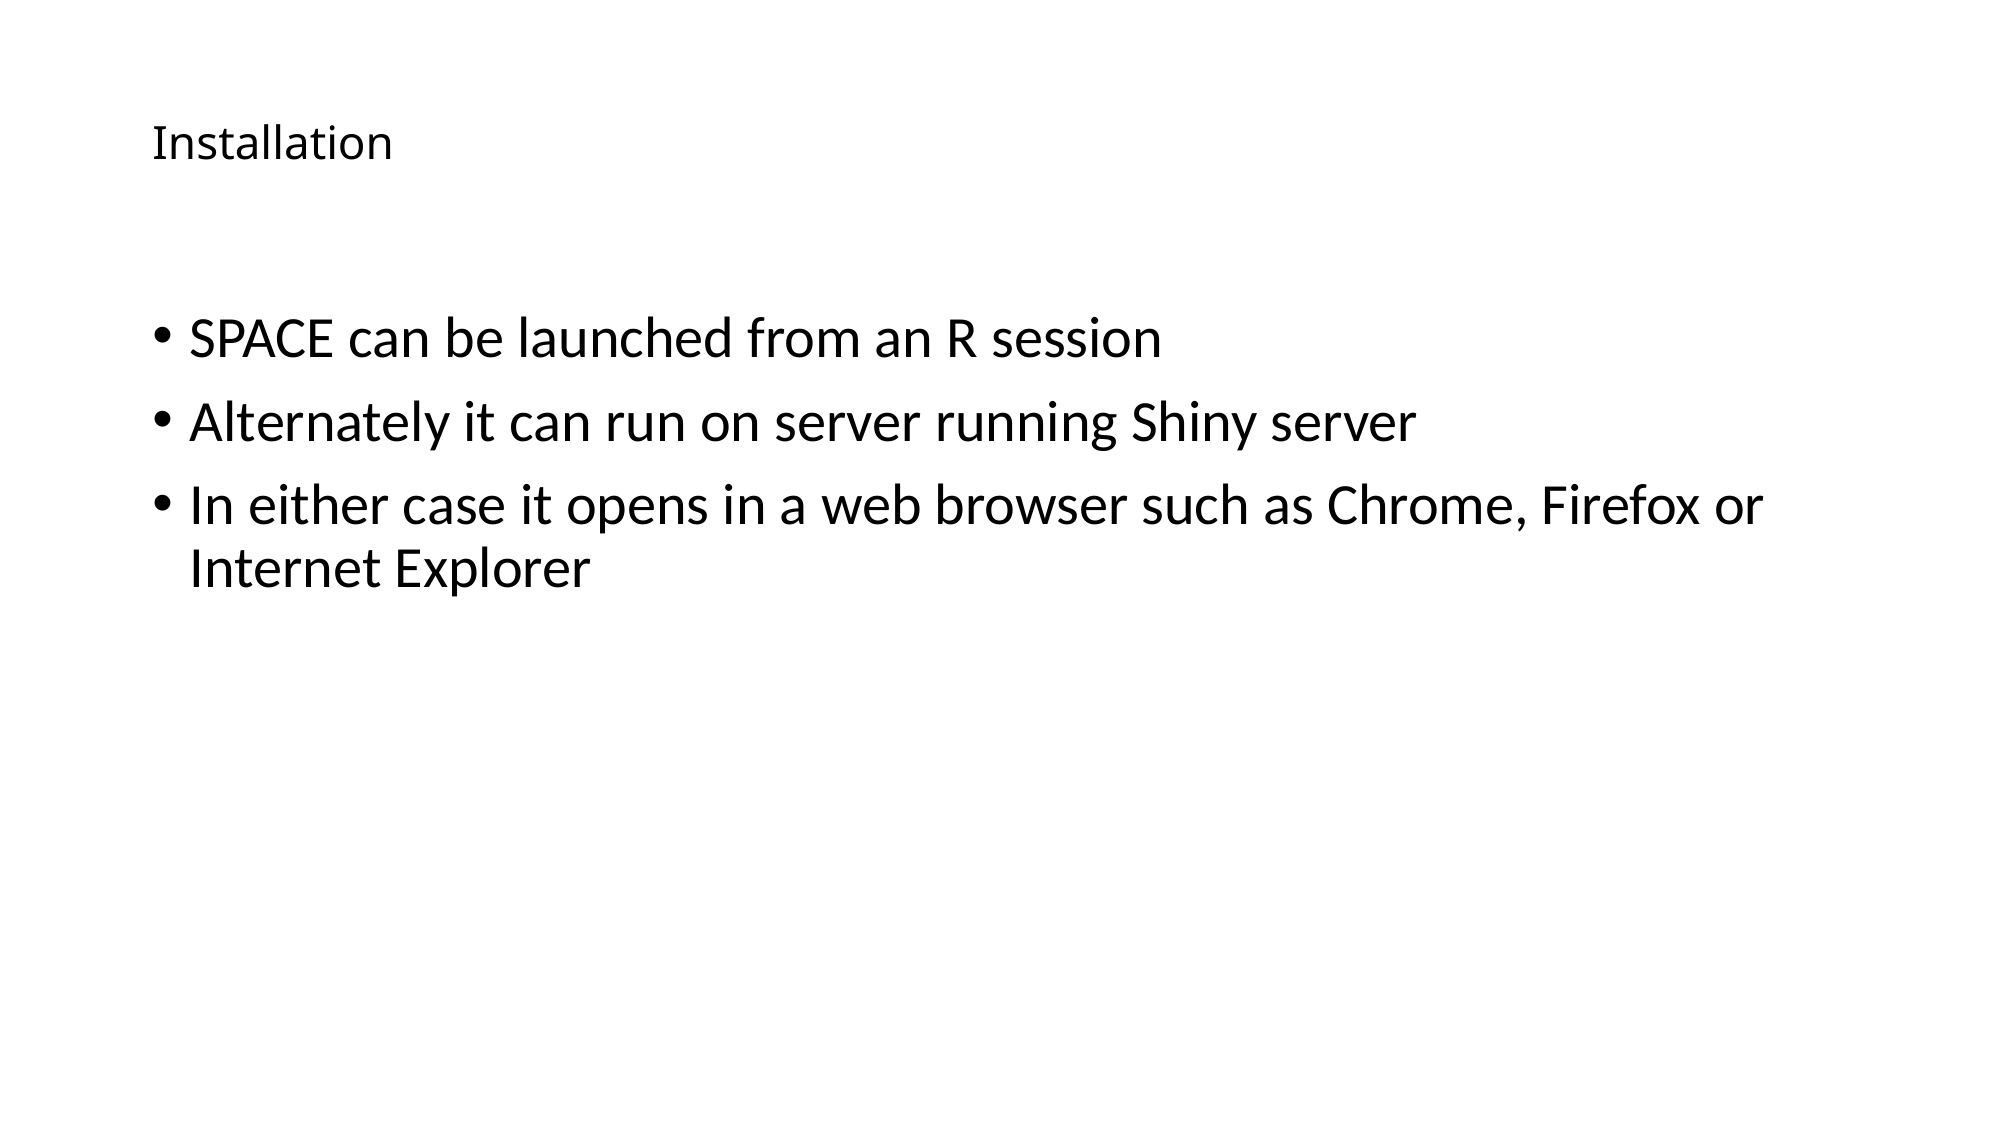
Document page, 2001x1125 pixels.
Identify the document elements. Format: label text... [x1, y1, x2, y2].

title Installation [137, 111, 1863, 234]
list SPACE can be launched from an R session Alternately it can run on server running Shiny server In either case it opens in a web browser such as Chrome, Firefox or Internet Explorer [137, 299, 1863, 1014]
